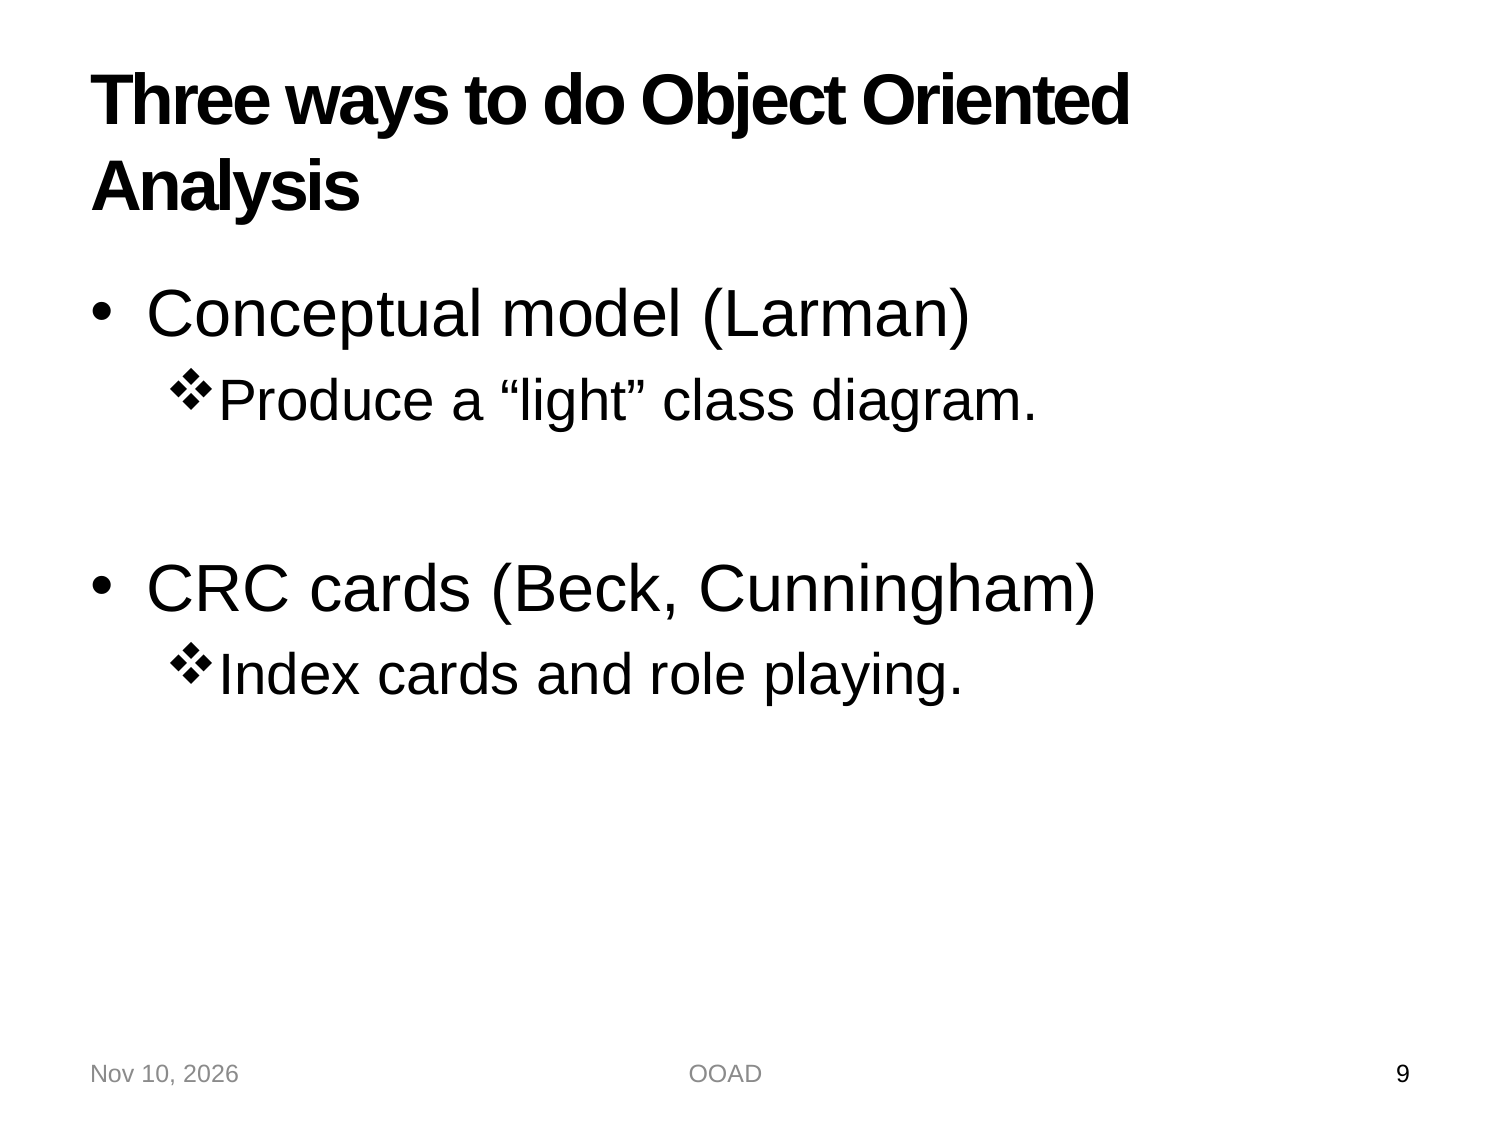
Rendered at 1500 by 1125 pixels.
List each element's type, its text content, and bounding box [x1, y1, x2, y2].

slide_number 9 [1074, 1042, 1425, 1103]
footer OOAD [512, 1042, 988, 1103]
slide_number 17-Sep-22 [75, 1042, 425, 1103]
title Three ways to do Object Oriented Analysis [75, 45, 1425, 233]
list Conceptual model (Larman) Produce a “light” class diagram. CRC cards (Beck, Cunningham) Index cards and role playing. [75, 262, 1425, 1005]
